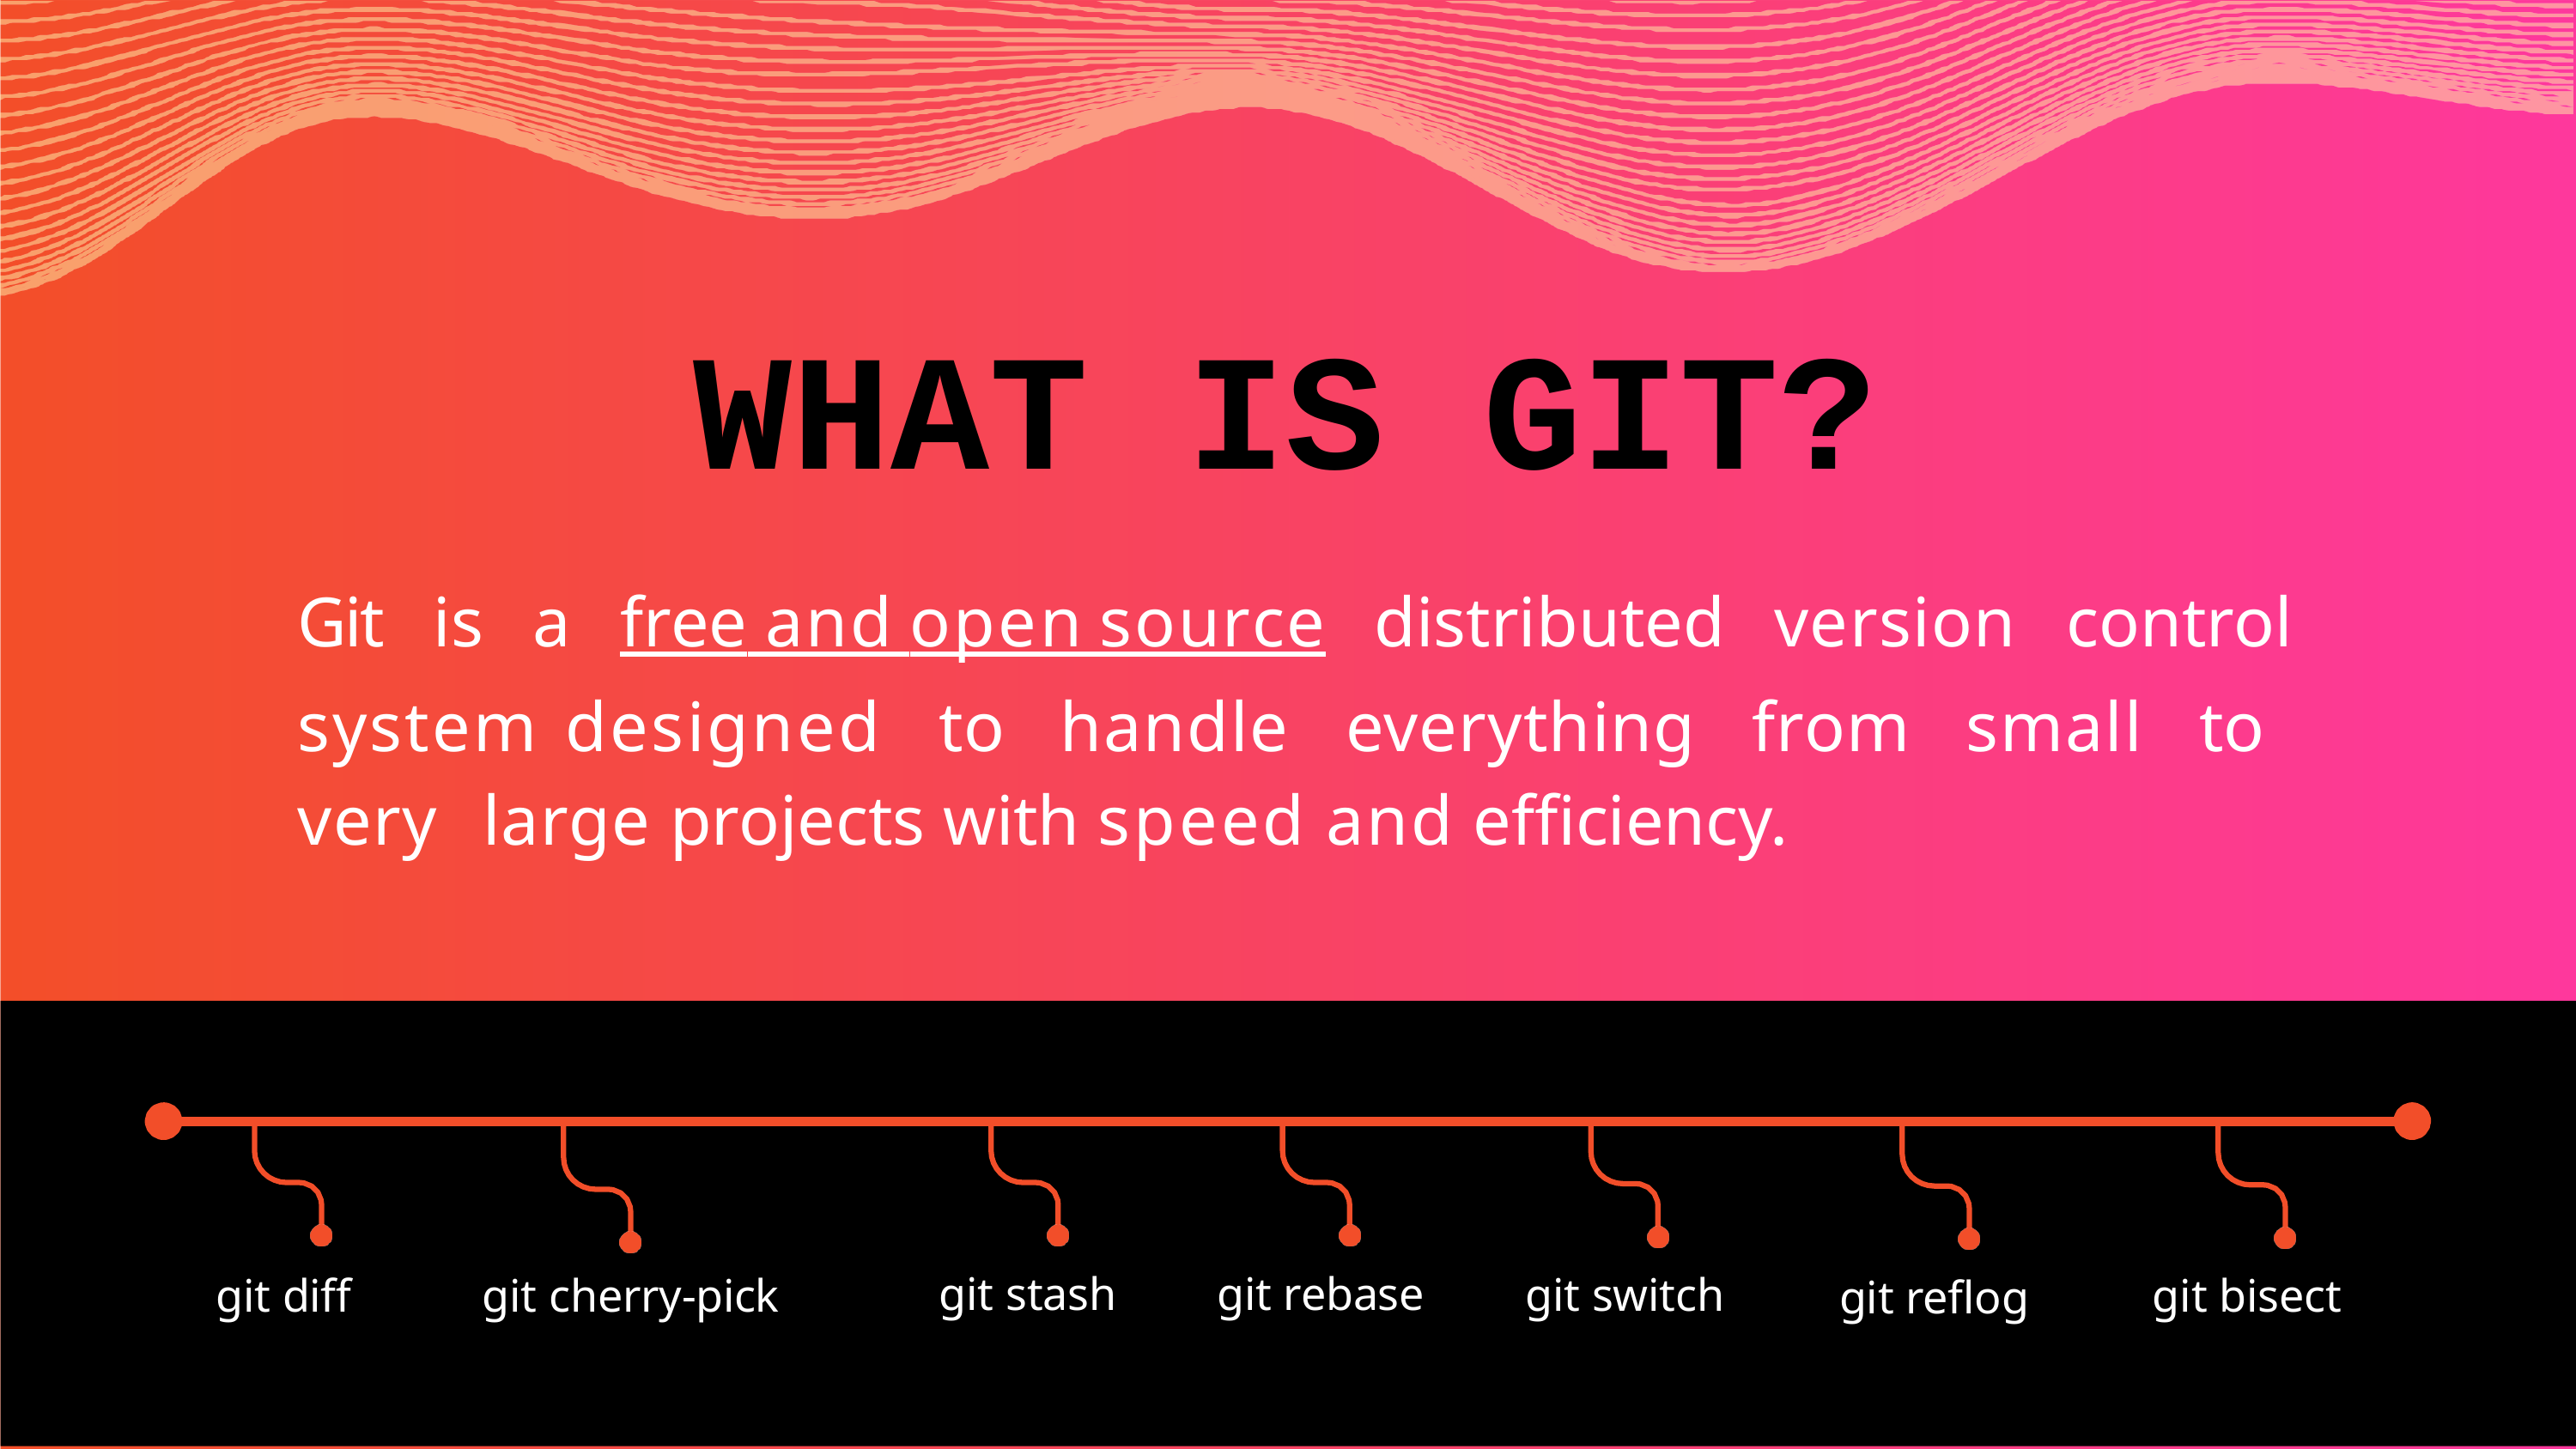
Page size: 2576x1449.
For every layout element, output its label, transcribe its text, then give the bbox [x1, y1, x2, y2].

text_box Git is a free and open source distributed version control system designed to handle everything from small to very large projects with speed and efficiency. [295, 563, 2293, 859]
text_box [0, 1000, 2576, 1446]
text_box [252, 1116, 2297, 1254]
picture [0, 0, 2576, 1000]
title WHAT IS GIT? [691, 306, 1885, 547]
